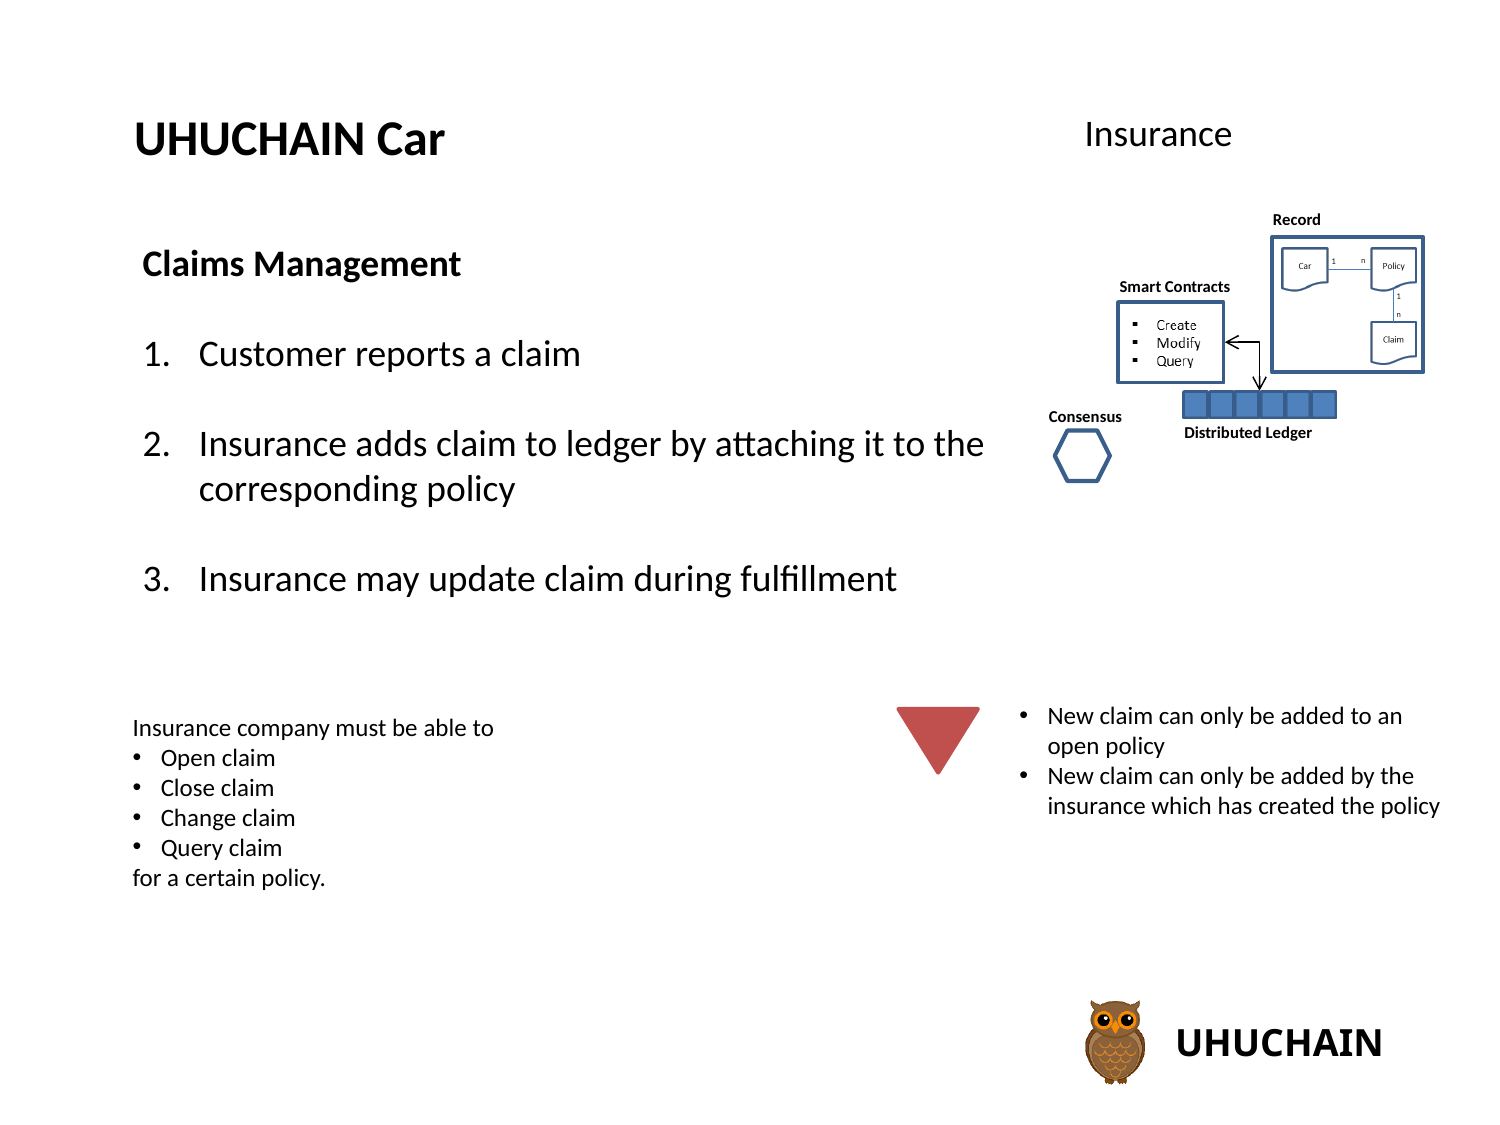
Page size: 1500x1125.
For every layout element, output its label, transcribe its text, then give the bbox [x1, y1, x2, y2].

text_box Consensus [1034, 398, 1138, 433]
picture [1181, 390, 1338, 419]
text_box Insurance [1069, 101, 1248, 162]
text_box [1052, 433, 1112, 484]
picture [1116, 300, 1226, 385]
text_box Record [1258, 201, 1337, 237]
text_box [1270, 235, 1425, 374]
picture [1079, 999, 1149, 1085]
text_box [896, 706, 980, 775]
text_box UHUCHAIN [1160, 1011, 1399, 1072]
text_box Claims Management Customer reports a claim Insurance adds claim to ledger by attaching it to the corresponding policy Insurance may update claim during fulfillment [127, 231, 1001, 607]
picture [1280, 247, 1418, 365]
text_box Smart Contracts [1104, 268, 1246, 304]
text_box UHUCHAIN Car [119, 98, 461, 174]
text_box Distributed Ledger [1169, 414, 1328, 449]
text_box Insurance company must be able to Open claim Close claim Change claim Query claim for a certain policy. [117, 704, 531, 899]
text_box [1226, 341, 1260, 391]
text_box New claim can only be added to an open policy New claim can only be added by the insurance which has created the policy [1004, 692, 1456, 857]
